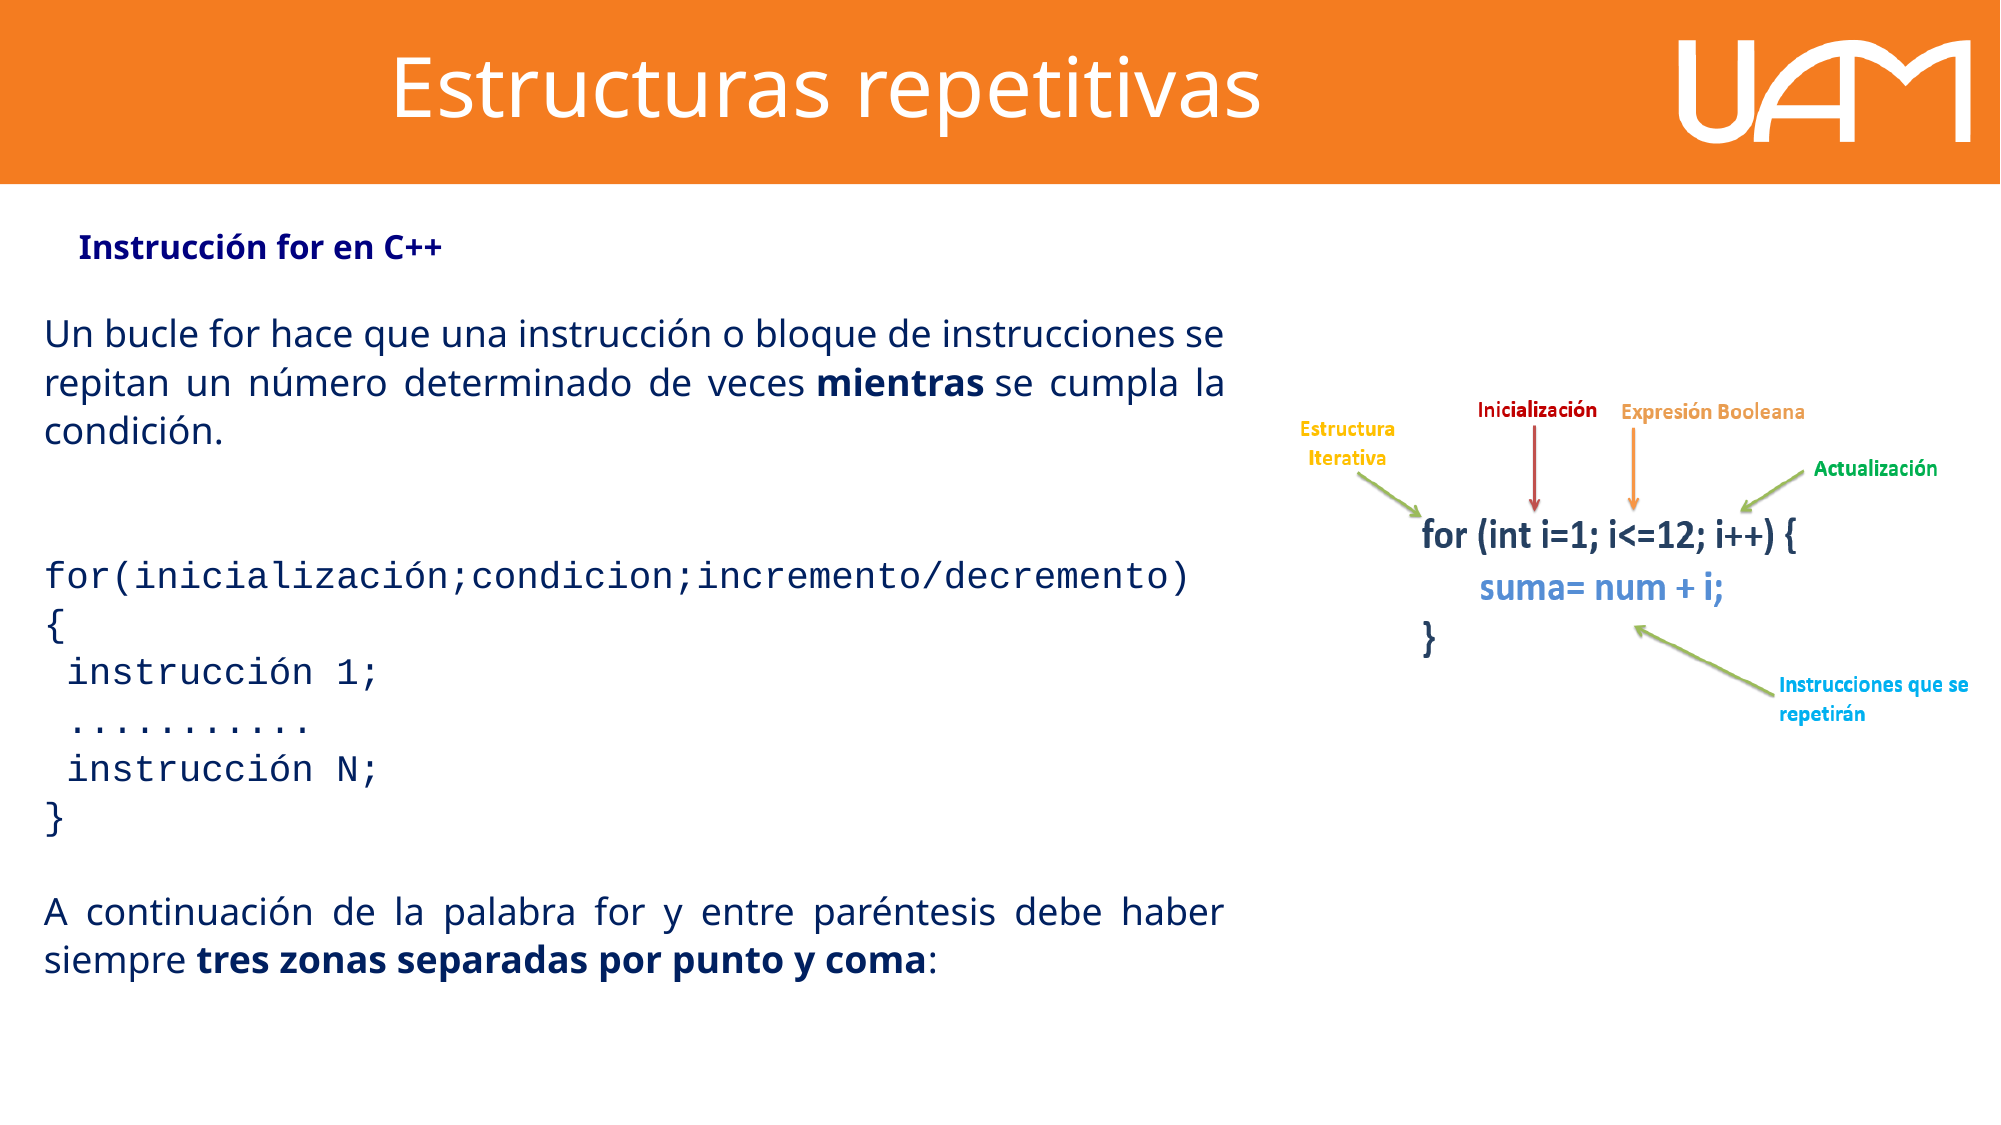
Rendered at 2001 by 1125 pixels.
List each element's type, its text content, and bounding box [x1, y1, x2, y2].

text_box Estructuras repetitivas [88, 27, 1566, 142]
text_box Un bucle for hace que una instrucción o bloque de instrucciones se repitan un número determinado de veces mientras se cumpla la condición. for(inicialización;condicion;incremento/decremento) { instrucción 1; ........... instrucción N; } A continuación de la palabra for y entre paréntesis debe haber siempre tres zonas separadas por punto y coma: [28, 299, 1241, 989]
text_box [40, 143, 2000, 219]
picture [1297, 392, 1976, 733]
text_box Instrucción for en C++ [64, 218, 459, 274]
picture [1649, 0, 2000, 143]
